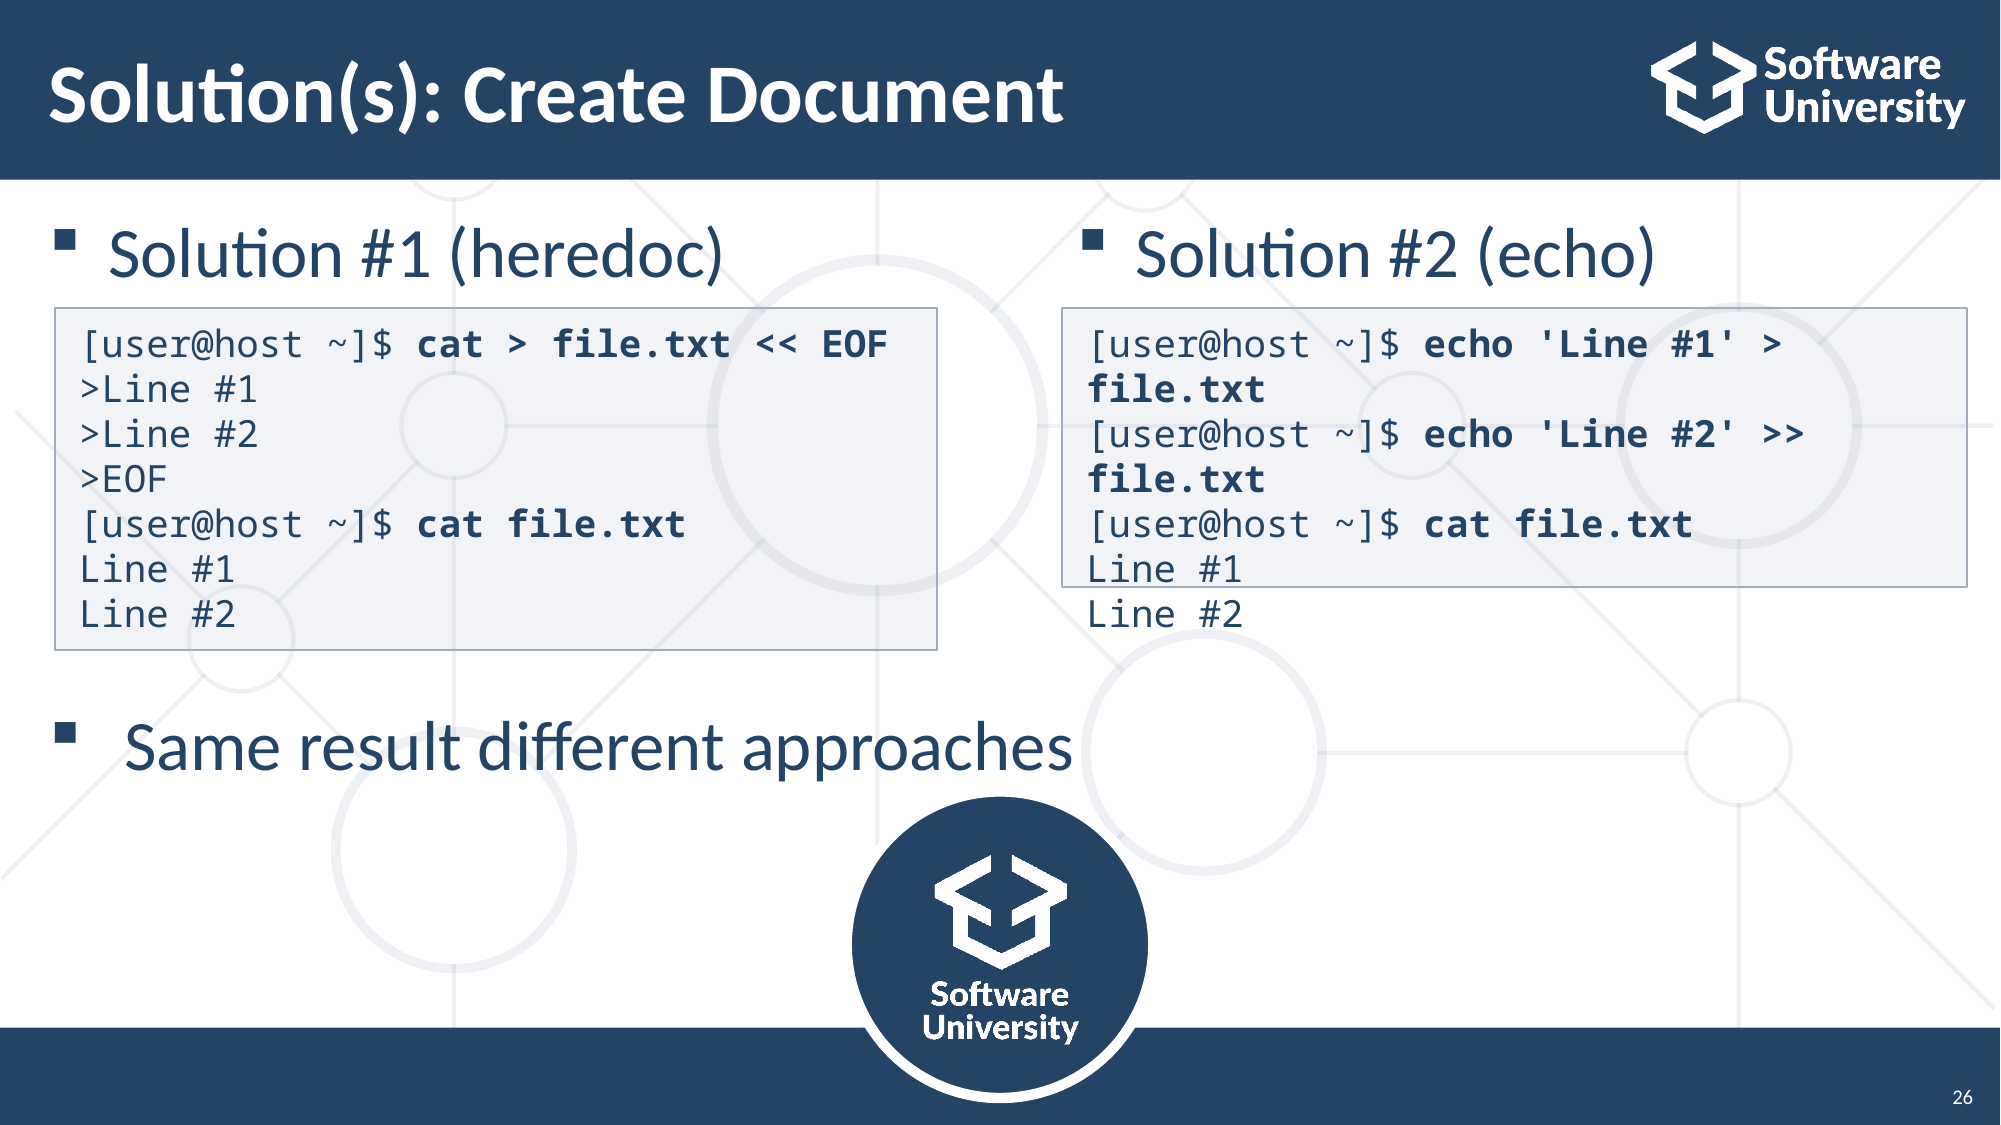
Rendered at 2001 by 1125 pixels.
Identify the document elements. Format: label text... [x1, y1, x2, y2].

text_box [user@host ~]$ echo 'Line #1' > file.txt [user@host ~]$ echo 'Line #2' >> file.txt [user@host ~]$ cat file.txt Line #1 Line #2 [1062, 308, 1968, 588]
text_box Same result different approaches [31, 689, 1968, 835]
text_box [user@host ~]$ cat > file.txt << EOF >Line #1 >Line #2 >EOF [user@host ~]$ cat file.txt Line #1 Line #2 [55, 308, 938, 650]
picture [921, 854, 1079, 1049]
list Solution #1 (heredoc) [31, 196, 941, 689]
picture [1651, 41, 1966, 134]
slide_number 26 [1927, 1067, 1989, 1117]
title Solution(s): Create Document [31, 16, 1625, 162]
list Solution #1 (heredoc) [31, 835, 941, 1010]
list Solution #2 (echo) [1059, 196, 1969, 1010]
